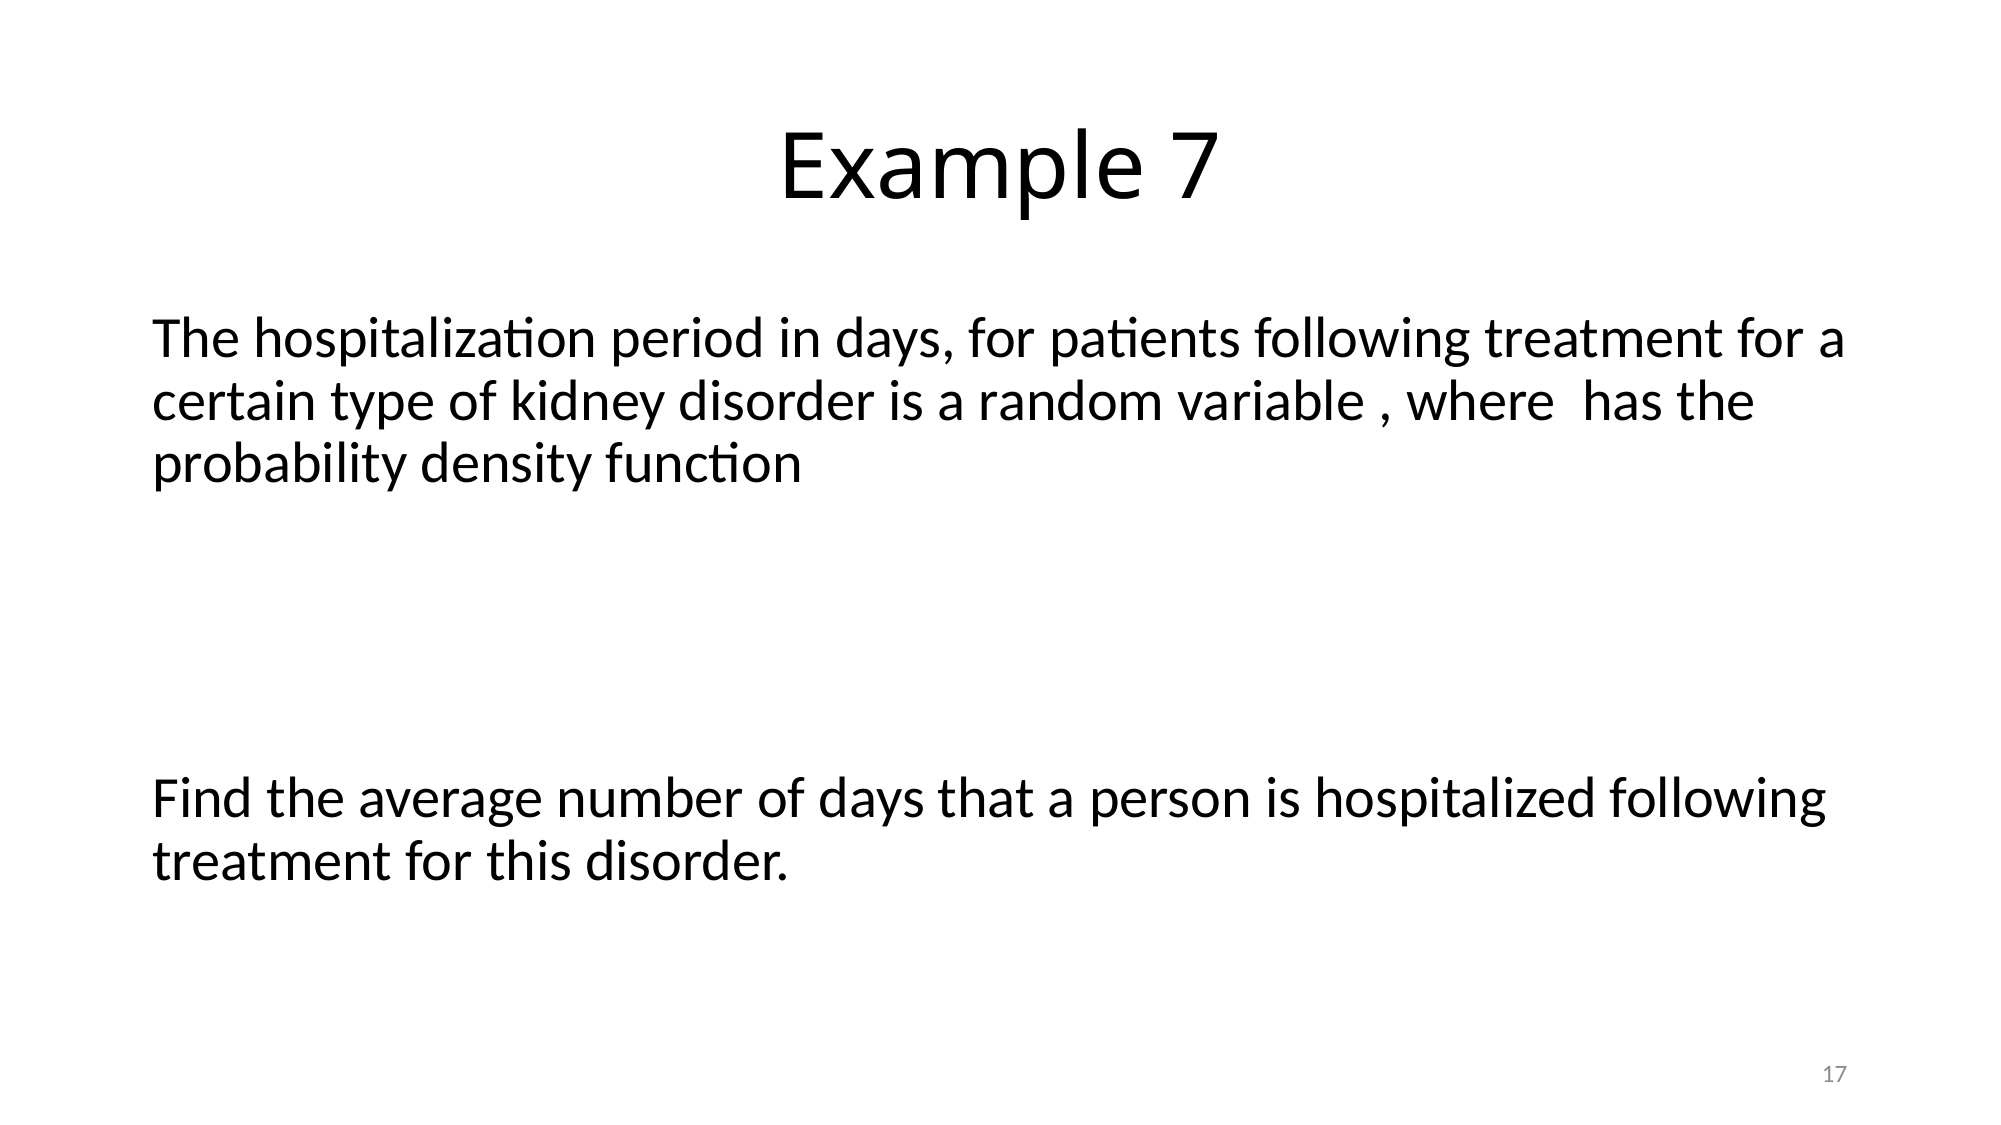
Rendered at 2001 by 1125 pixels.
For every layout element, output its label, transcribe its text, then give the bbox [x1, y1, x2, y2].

slide_number 17 [1412, 1042, 1863, 1103]
title Example 7 [137, 59, 1863, 278]
